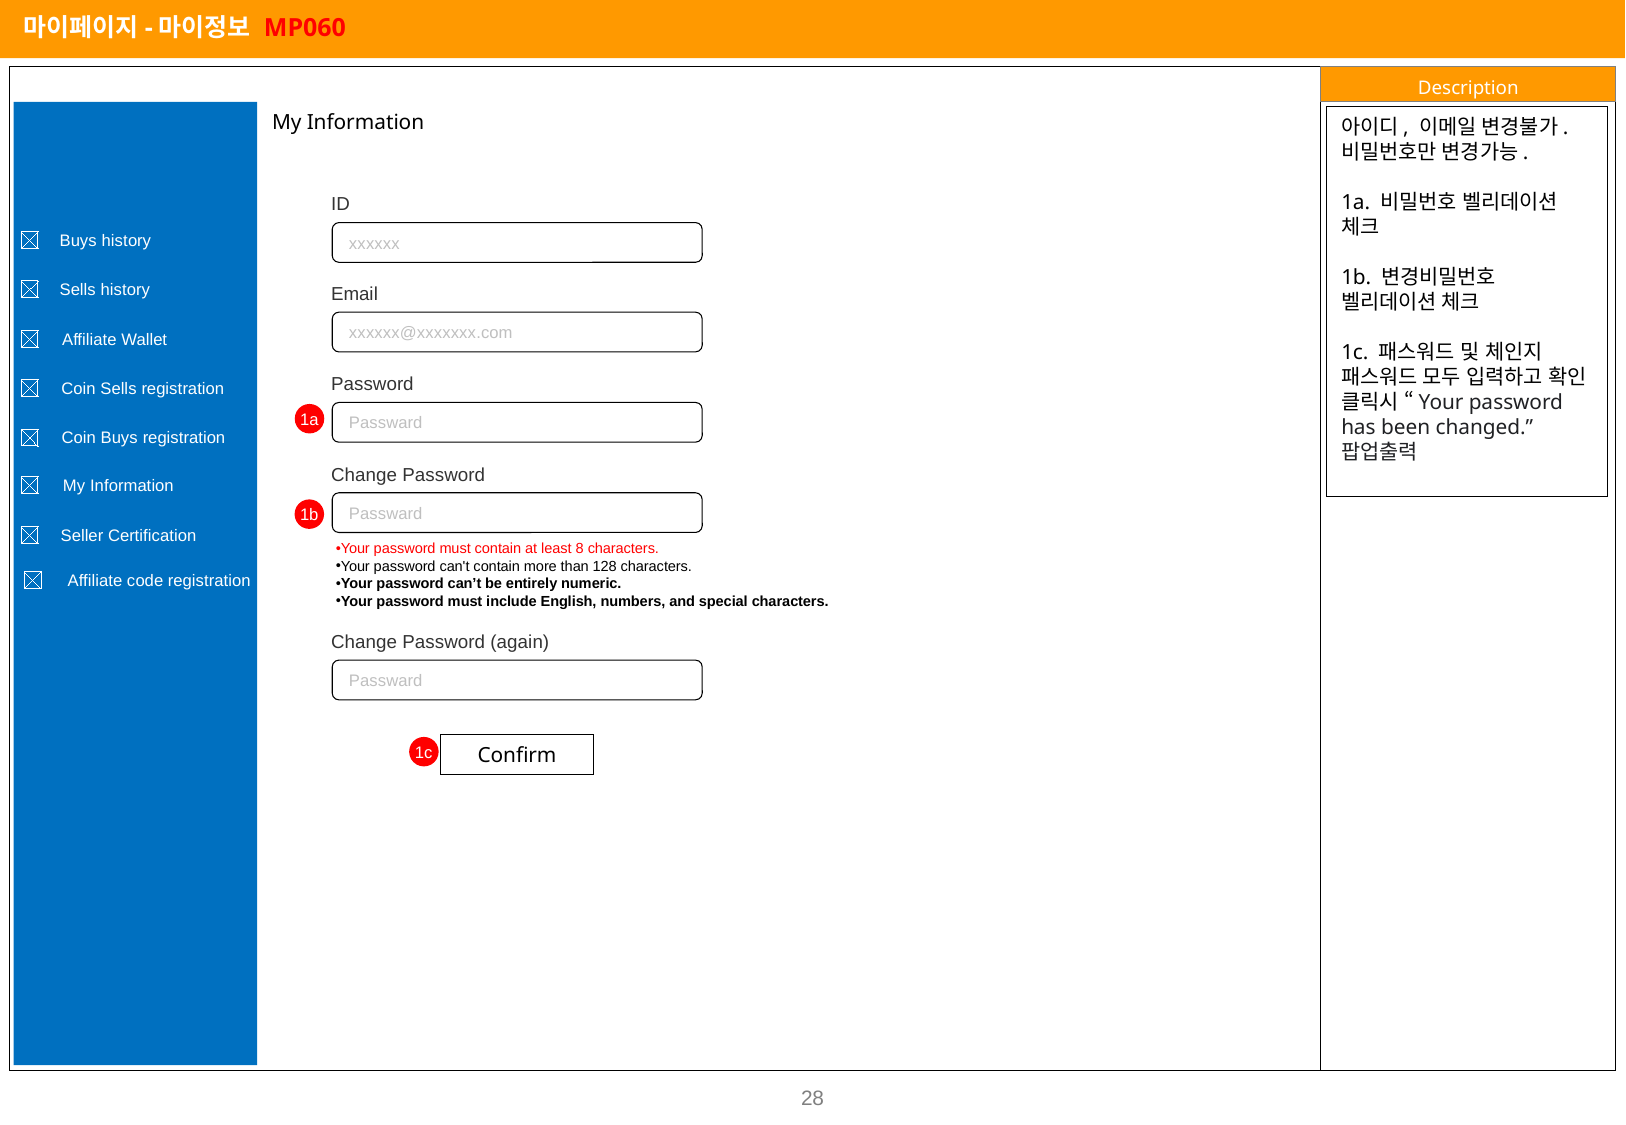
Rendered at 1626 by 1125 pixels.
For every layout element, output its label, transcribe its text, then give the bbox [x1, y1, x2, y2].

text_box Passward [330, 402, 705, 445]
text_box 1b [292, 497, 327, 531]
text_box xxxxxx@xxxxxxx.com [330, 312, 705, 355]
text_box 마이페이지-마이정보 MP060 [9, 4, 557, 49]
text_box 1a [292, 401, 327, 436]
text_box Change Password (again) [316, 622, 703, 660]
text_box Your password must contain at least 8 characters. Your password can't contain more than 128 characters. Your password can’t be entirely numeric. Your password must include English, numbers, and special characters. [321, 532, 917, 617]
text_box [20, 467, 194, 504]
text_box ID [316, 184, 703, 222]
text_box 1c [407, 734, 441, 769]
text_box My Information [259, 101, 479, 141]
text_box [20, 271, 167, 308]
text_box 1a [17, 519, 217, 560]
text_box 아이디, 이메일 변경불가. 비밀번호만 변경가능. 1a. 비밀번호 벨리데이션 체크 1b. 변경비밀번호 벨리데이션 체크 1c. 패스워드 및 체인지 패스워드 모두 입력하고 확인 클릭시 “Your password has been changed.” 팝업출력 [1326, 106, 1608, 497]
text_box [20, 370, 243, 406]
text_box [11, 100, 259, 1067]
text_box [20, 320, 187, 357]
text_box Password [316, 364, 703, 402]
text_box Email [316, 274, 703, 312]
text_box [20, 222, 168, 259]
text_box Confirm [440, 734, 594, 775]
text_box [24, 562, 272, 598]
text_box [20, 419, 244, 456]
text_box Passward [330, 660, 705, 702]
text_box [20, 516, 214, 553]
text_box Change Password [316, 454, 703, 493]
text_box xxxxxx [330, 222, 705, 265]
text_box Passward [330, 493, 705, 532]
